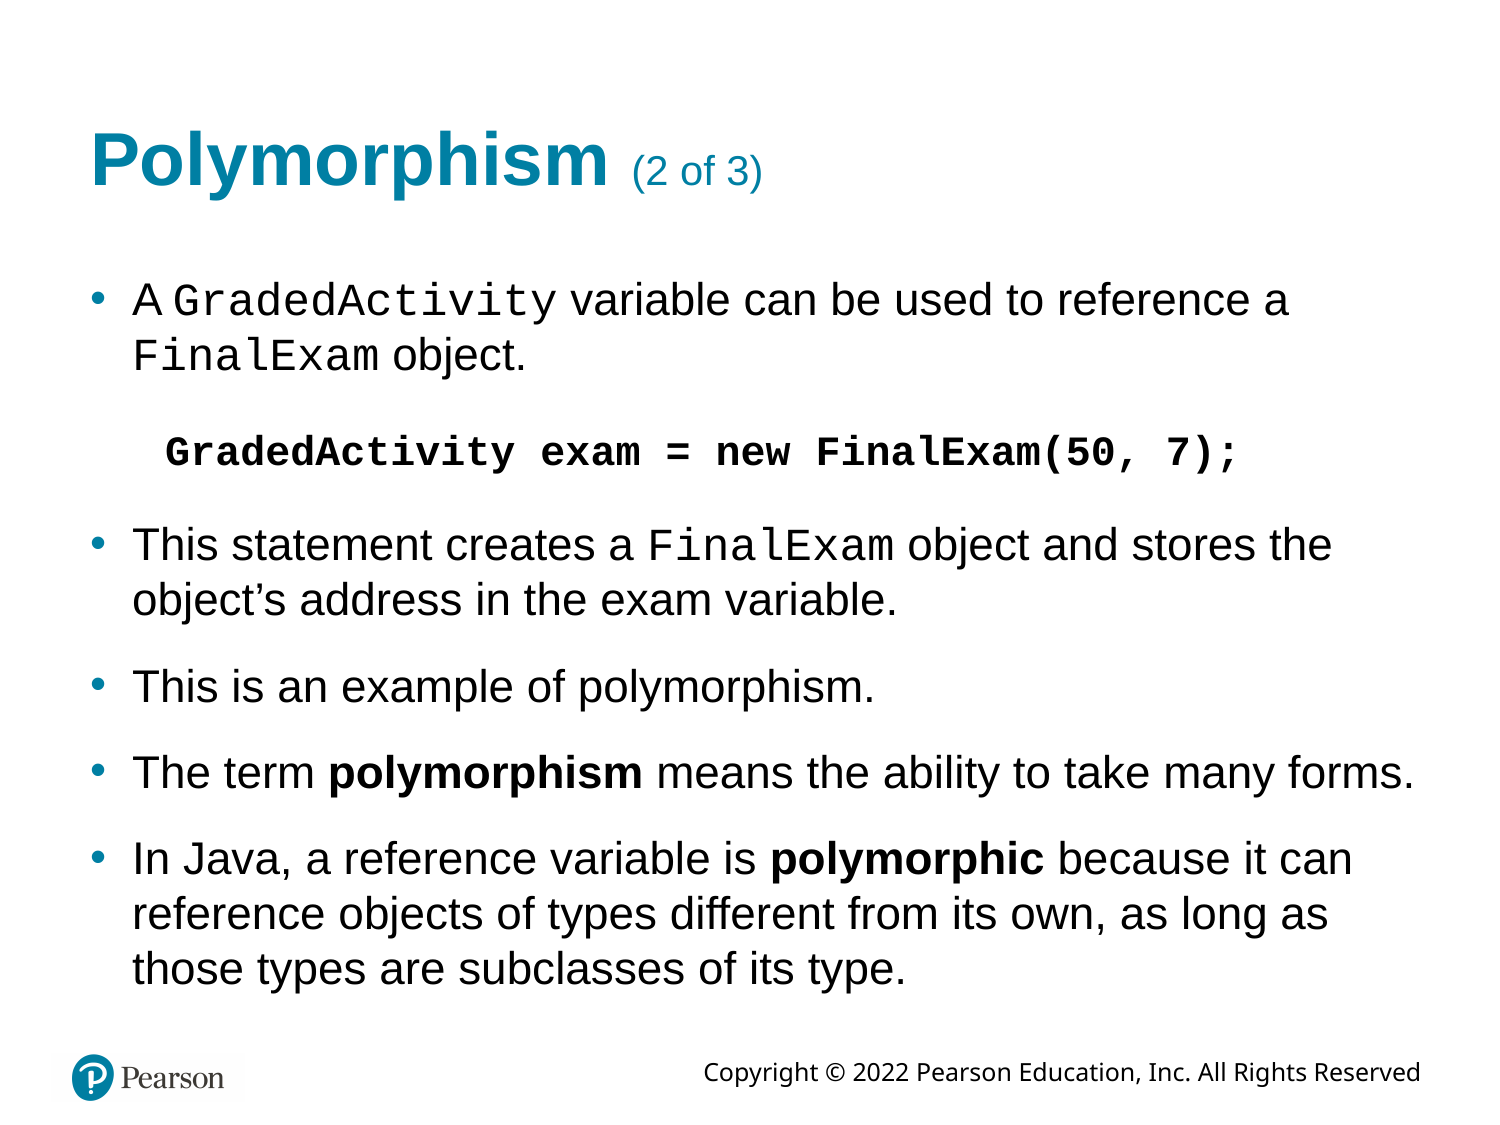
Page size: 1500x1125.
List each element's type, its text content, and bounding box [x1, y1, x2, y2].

list GradedActivity exam = new FinalExam(50, 7); [75, 409, 1425, 485]
title Polymorphism (2 of 3) [75, 35, 1425, 216]
list This statement creates a FinalExam object and stores the object’s address in the exam variable. This is an example of polymorphism. The term polymorphism means the ability to take many forms. In Java, a reference variable is polymorphic because it can reference objects of types different from its own, as long as those types are subclasses of its type. [75, 500, 1446, 1027]
list A GradedActivity variable can be used to reference a FinalExam object. [75, 254, 1425, 394]
picture [51, 1053, 245, 1102]
